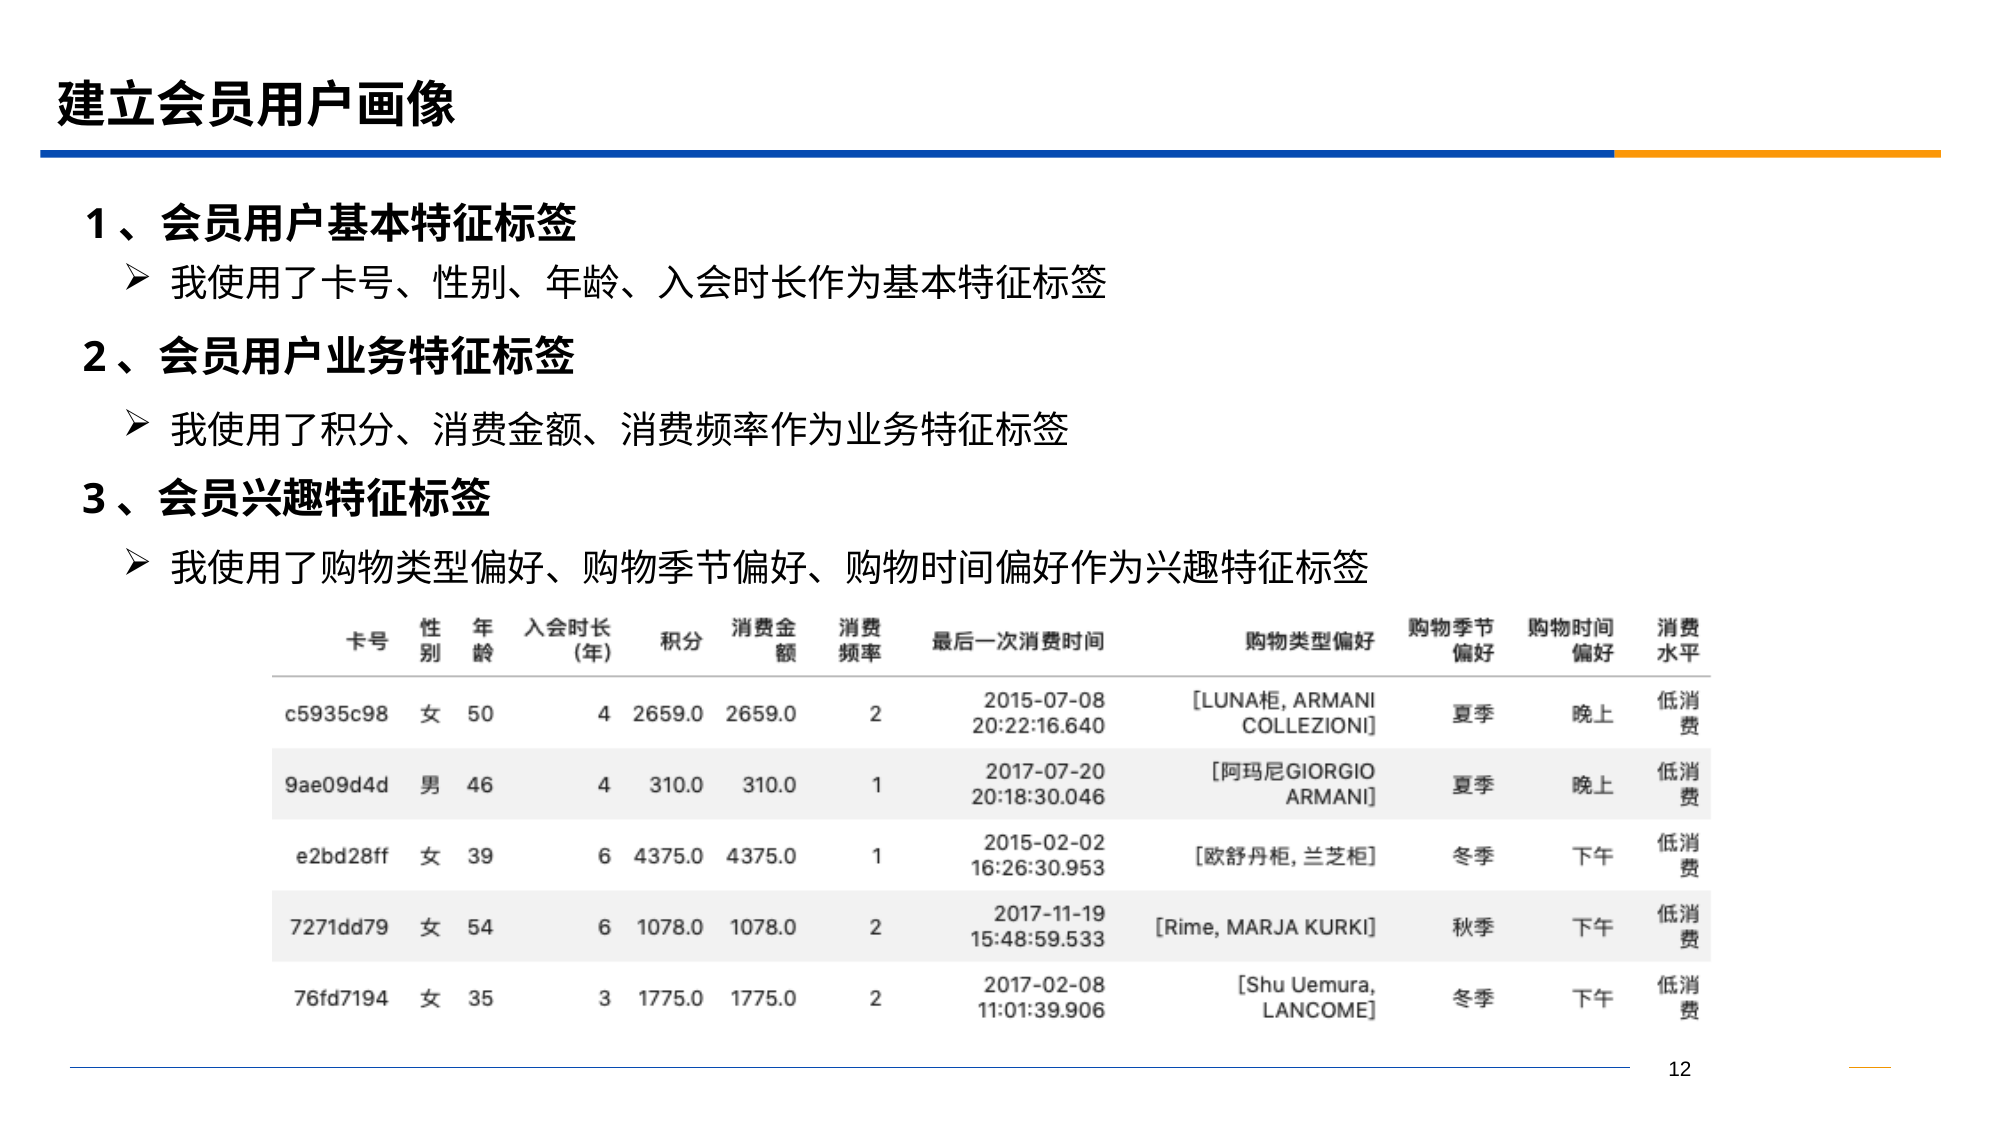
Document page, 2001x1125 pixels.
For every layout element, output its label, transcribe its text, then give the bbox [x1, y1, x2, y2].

title 建立会员用户画像 [41, 58, 1842, 146]
text_box 我使用了购物类型偏好、购物季节偏好、购物时间偏好作为兴趣特征标签 [108, 536, 1565, 597]
text_box 我使用了积分、消费金额、消费频率作为业务特征标签 [108, 398, 1565, 458]
text_box 我使用了卡号、性别、年龄、入会时长作为基本特征标签 [108, 251, 1565, 312]
text_box 3、会员兴趣特征标签 [67, 464, 507, 530]
picture [271, 608, 1729, 1045]
list 1、会员用户基本特征标签 [69, 186, 1892, 257]
text_box 2、会员用户业务特征标签 [67, 322, 591, 388]
